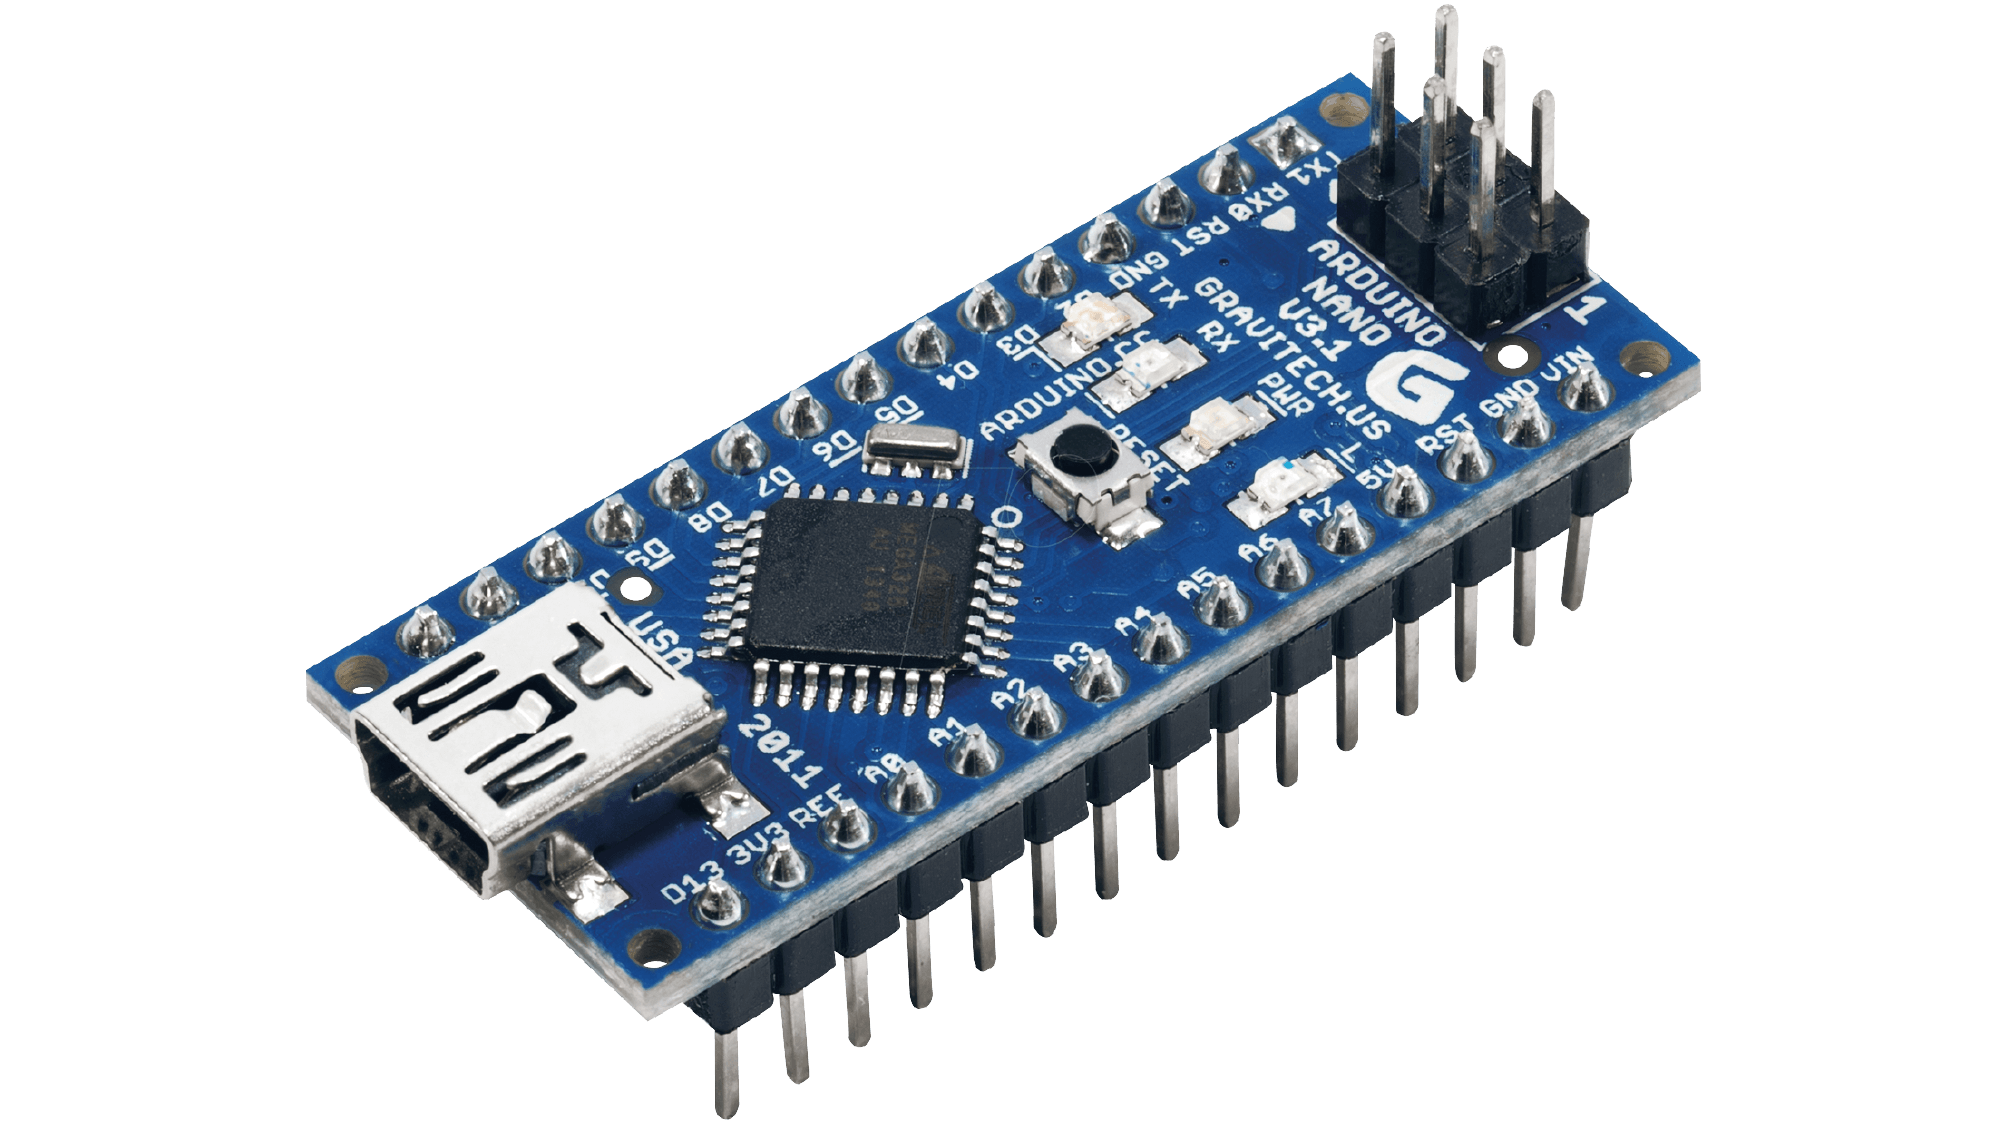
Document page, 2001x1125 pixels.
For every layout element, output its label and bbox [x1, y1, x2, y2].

picture [292, 0, 1708, 1125]
